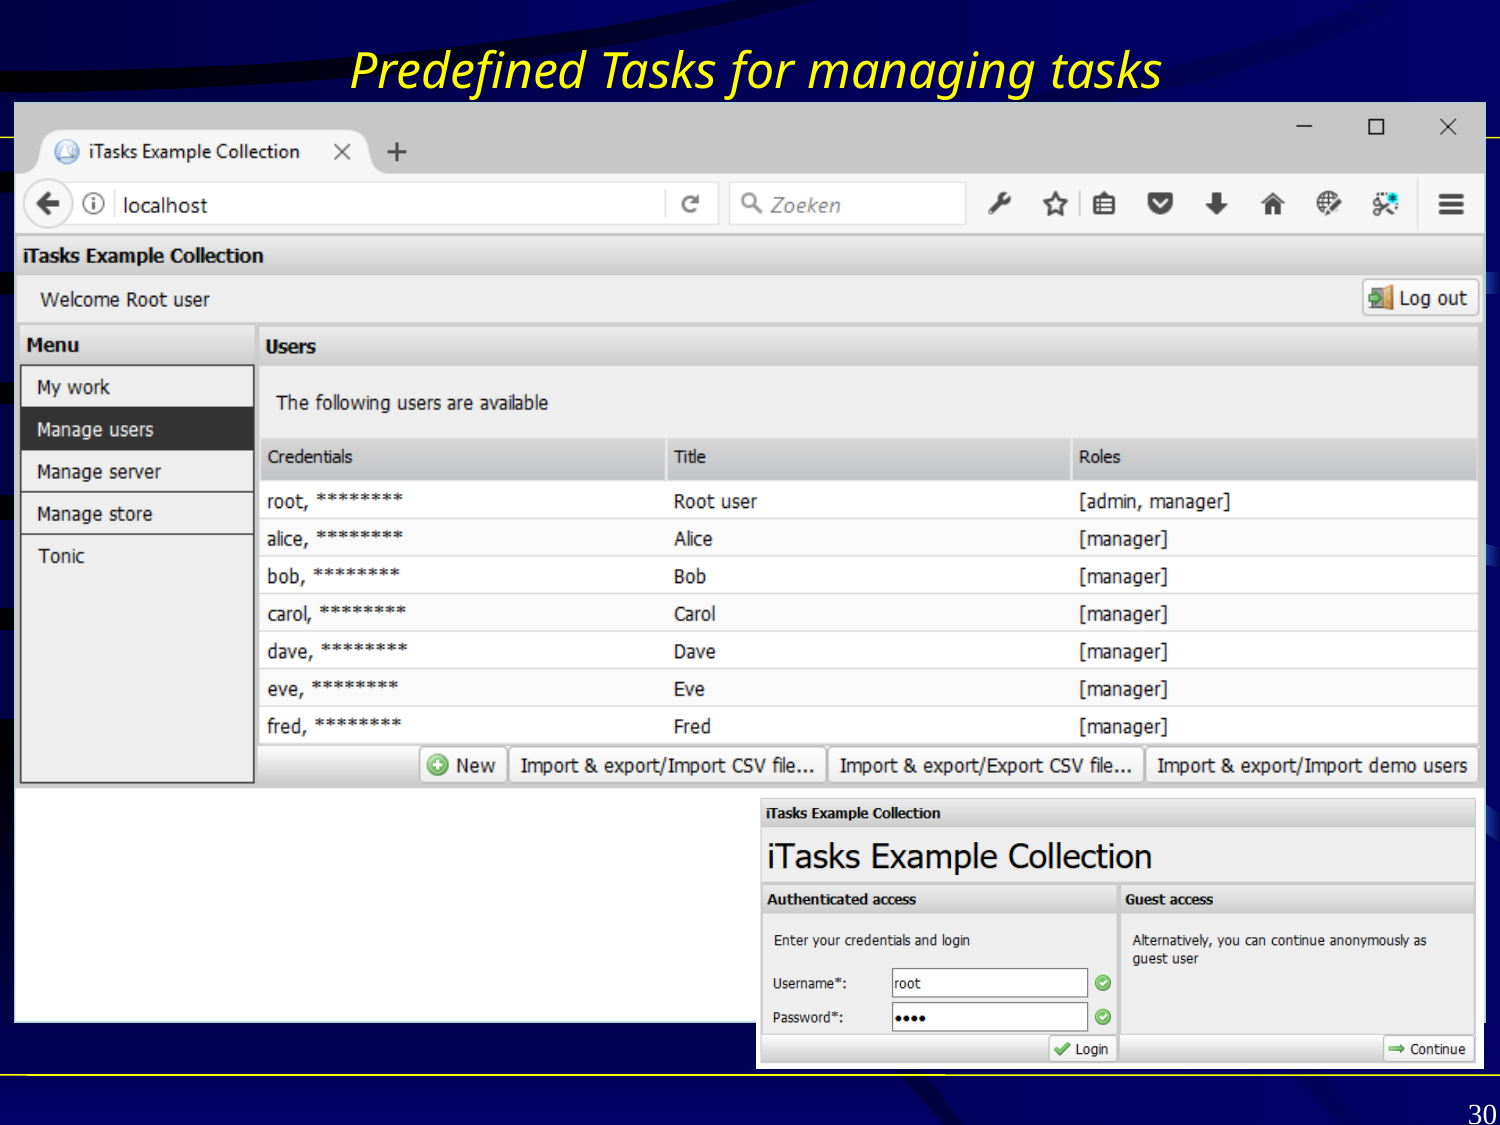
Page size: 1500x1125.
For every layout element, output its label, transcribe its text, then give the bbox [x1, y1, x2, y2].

picture [14, 102, 1486, 1070]
slide_number 30 [1394, 1087, 1500, 1125]
title Predefined Tasks for managing tasks [12, 0, 1500, 138]
